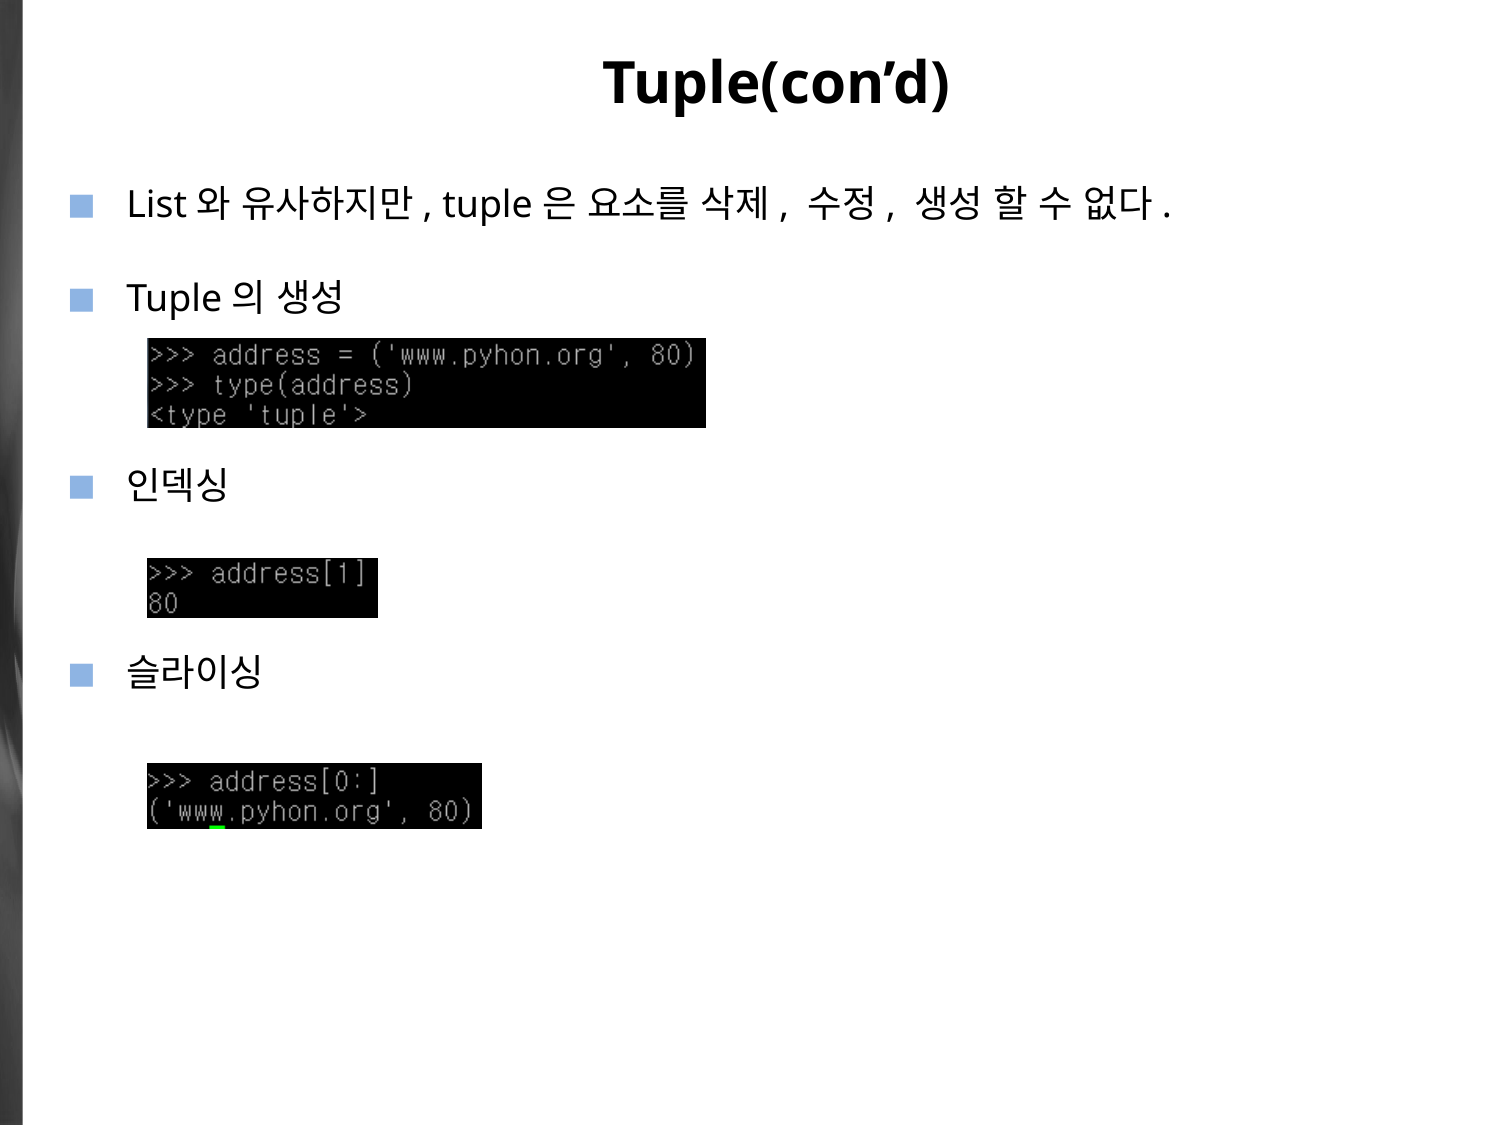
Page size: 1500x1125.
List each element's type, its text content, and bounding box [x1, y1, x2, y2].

list List와 유사하지만, tuple은 요소를 삭제, 수정, 생성 할 수 없다. Tuple의 생성 인덱싱 슬라이싱 [52, 161, 1463, 1053]
picture [147, 558, 378, 618]
picture [147, 337, 706, 428]
title Tuple(con’d) [52, 28, 1500, 132]
picture [147, 763, 483, 830]
